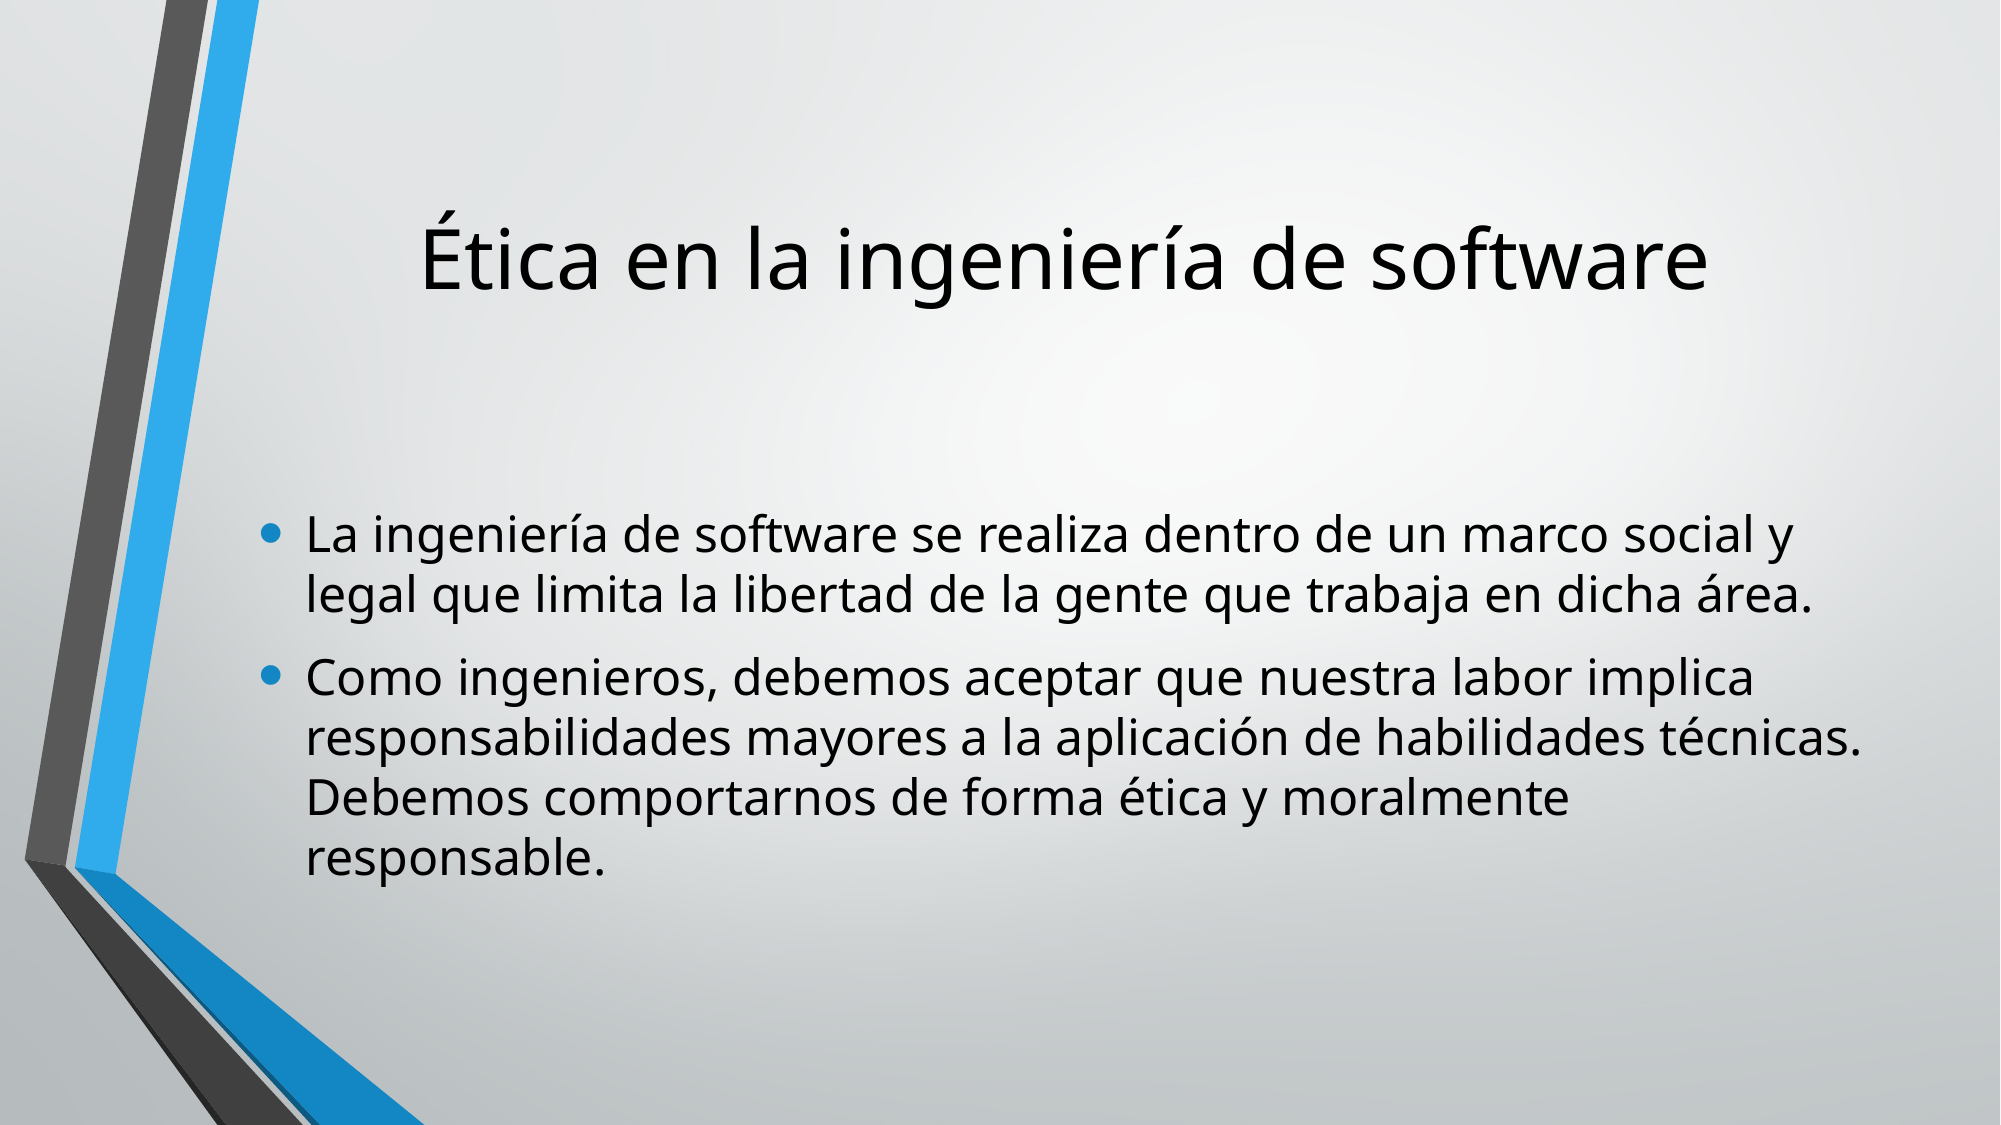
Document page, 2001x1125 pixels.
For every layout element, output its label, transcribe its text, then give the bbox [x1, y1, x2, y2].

title Ética en la ingeniería de software [243, 112, 1887, 400]
list La ingeniería de software se realiza dentro de un marco social y legal que limita la libertad de la gente que trabaja en dicha área. Como ingenieros, debemos aceptar que nuestra labor implica responsabilidades mayores a la aplicación de habilidades técnicas. Debemos comportarnos de forma ética y moralmente responsable. [243, 437, 1887, 950]
